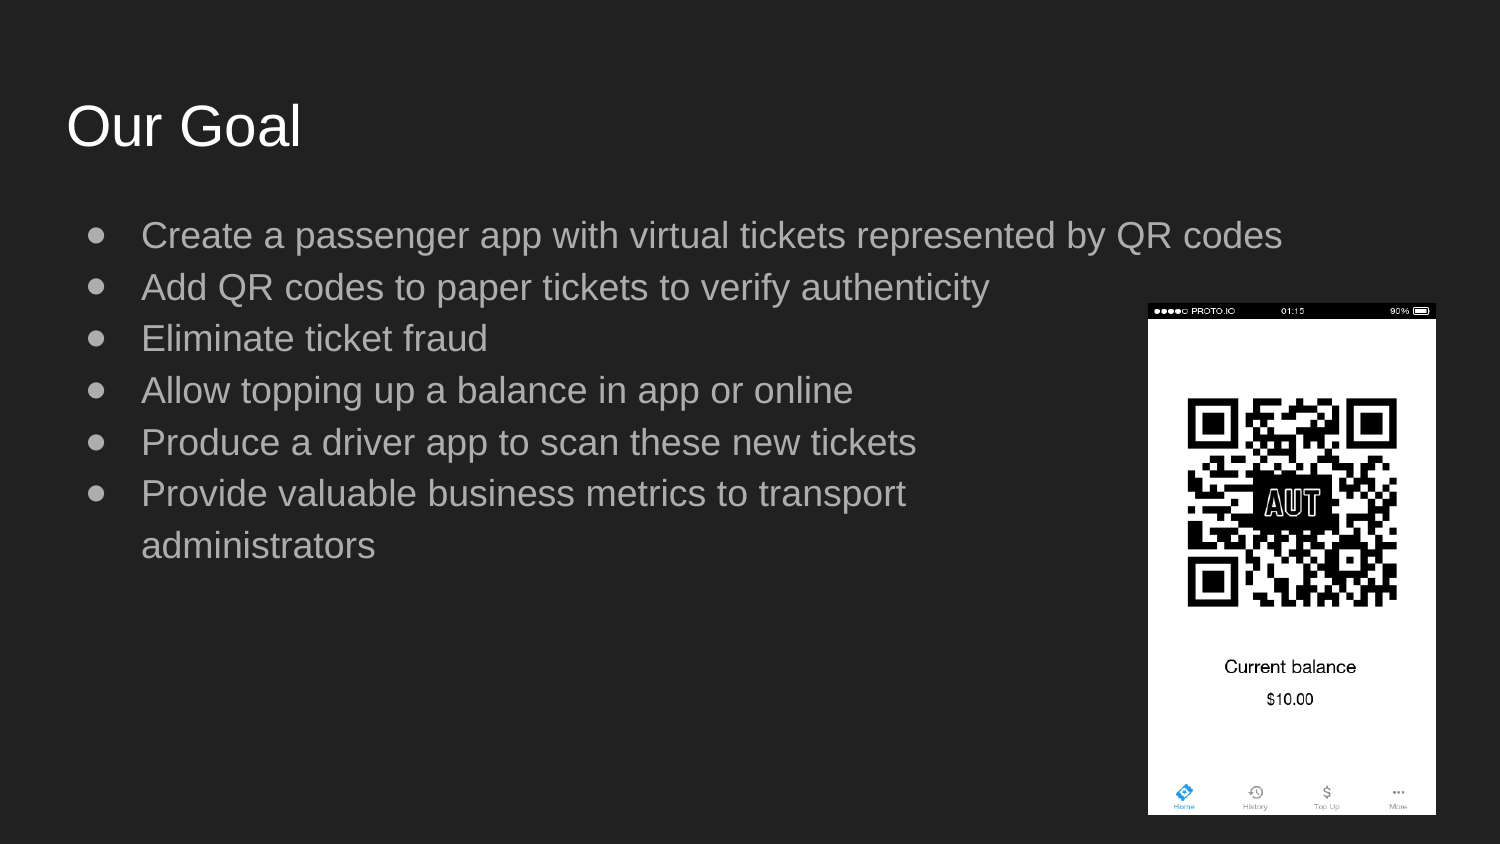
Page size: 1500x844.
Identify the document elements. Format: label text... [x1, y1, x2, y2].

picture [1147, 303, 1436, 815]
title Our Goal [51, 72, 1449, 167]
list Create a passenger app with virtual tickets represented by QR codes Add QR codes to paper tickets to verify authenticity Eliminate ticket fraud Allow topping up a balance in app or online Produce a driver app to scan these new tickets Provide valuable business metrics to transport administrators [51, 189, 1449, 750]
